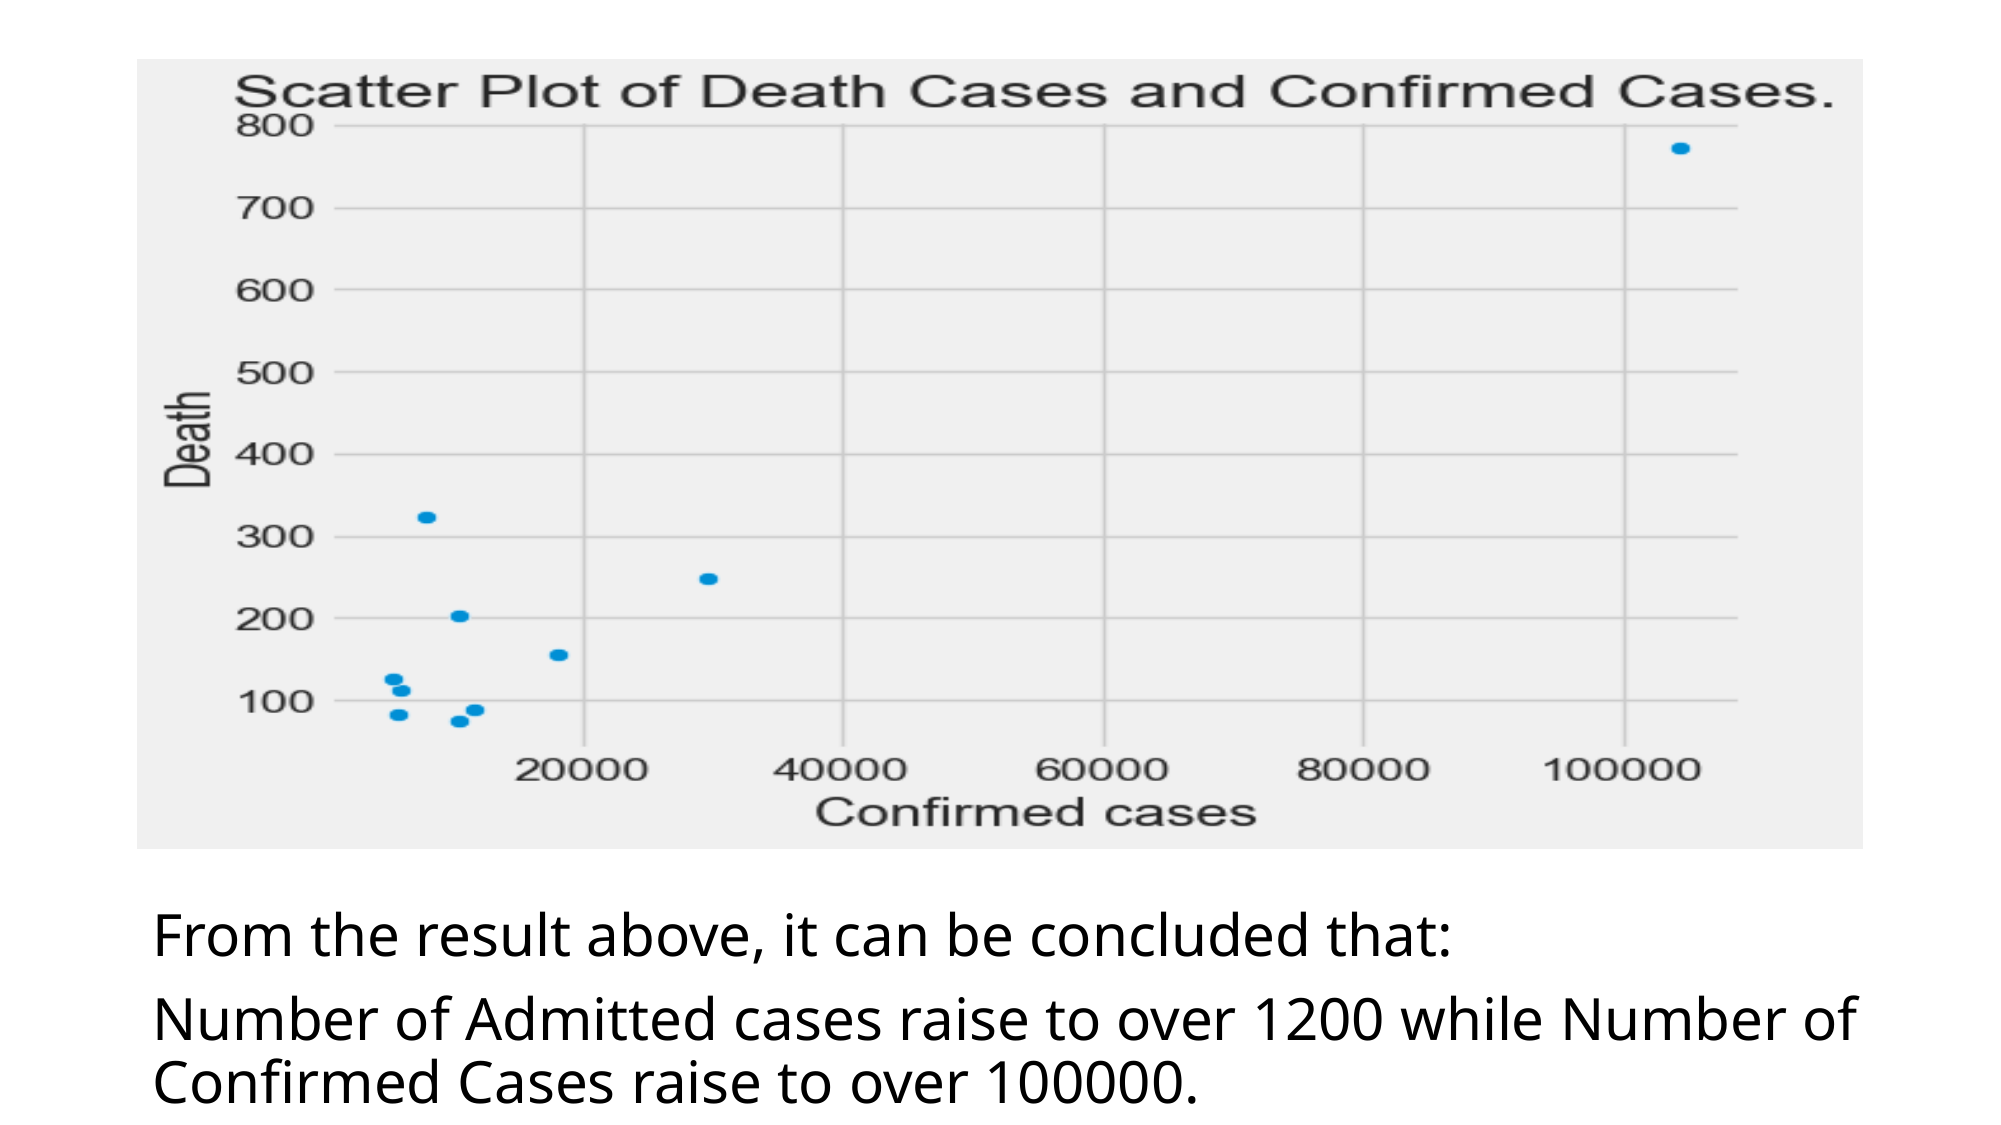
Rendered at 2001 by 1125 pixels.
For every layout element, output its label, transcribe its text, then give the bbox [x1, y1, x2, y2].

list From the result above, it can be concluded that: Number of Admitted cases raise to over 1200 while Number of Confirmed Cases raise to over 100000. [137, 306, 1950, 1125]
picture [137, 59, 1863, 849]
